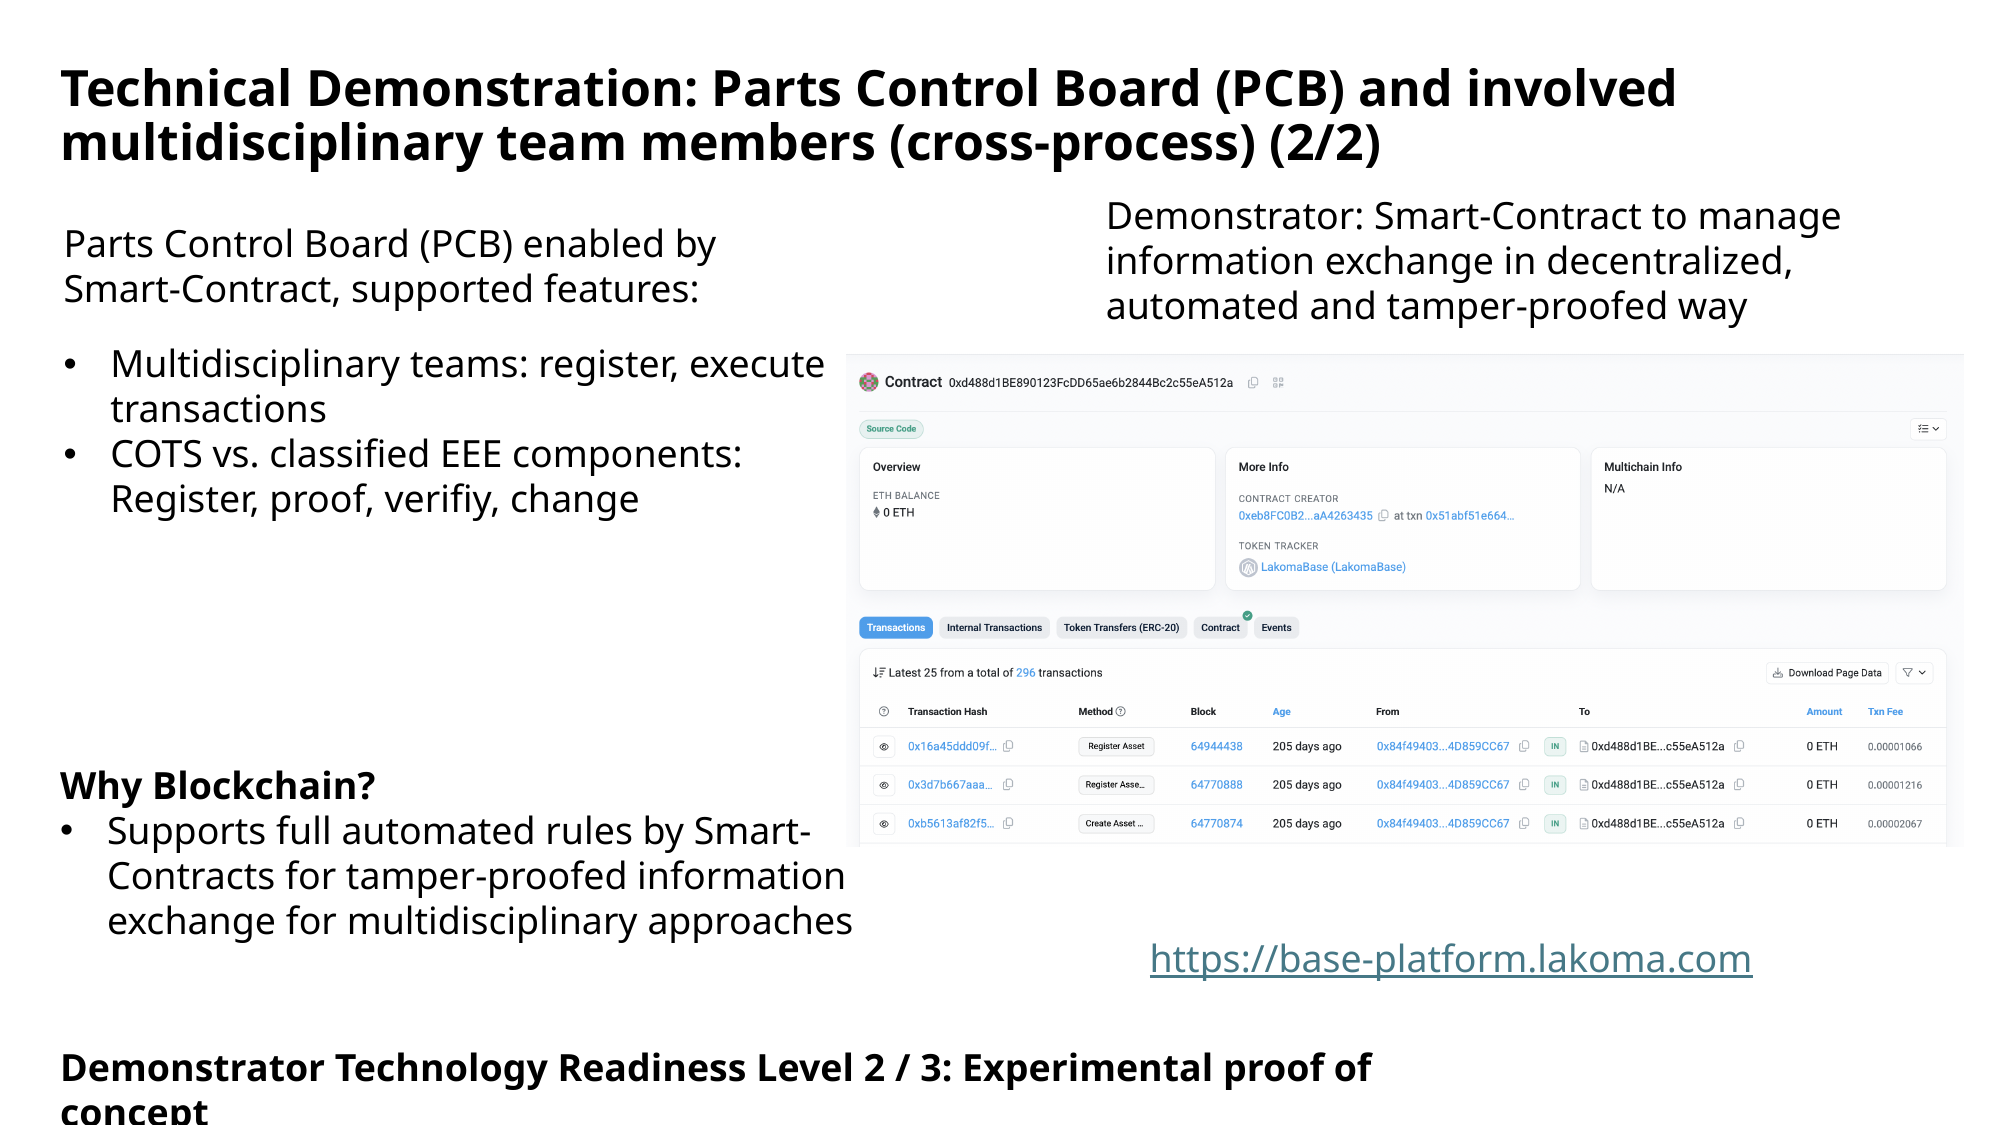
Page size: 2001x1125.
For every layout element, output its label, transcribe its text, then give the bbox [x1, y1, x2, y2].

text_box Demonstrator: Smart-Contract to manage information exchange in decentralized, automated and tamper-proofed way [1091, 184, 1885, 335]
text_box Why Blockchain? Supports full automated rules by Smart-Contracts for tamper-proofed information exchange for multidisciplinary approaches [45, 754, 883, 950]
text_box Multidisciplinary teams: register, execute transactions COTS vs. classified EEE components: Register, proof, verifiy, change [48, 333, 843, 618]
picture [846, 353, 1965, 848]
title Technical Demonstration: Parts Control Board (PCB) and involved multidisciplinary team members (cross-process) (2/2) [45, 15, 1911, 219]
text_box Parts Control Board (PCB) enabled by Smart-Contract, supported features: [48, 212, 843, 318]
text_box https://base-platform.lakoma.com [1134, 927, 2000, 994]
text_box Demonstrator Technology Readiness Level 2 / 3: Experimental proof of concept [45, 1036, 1468, 1125]
